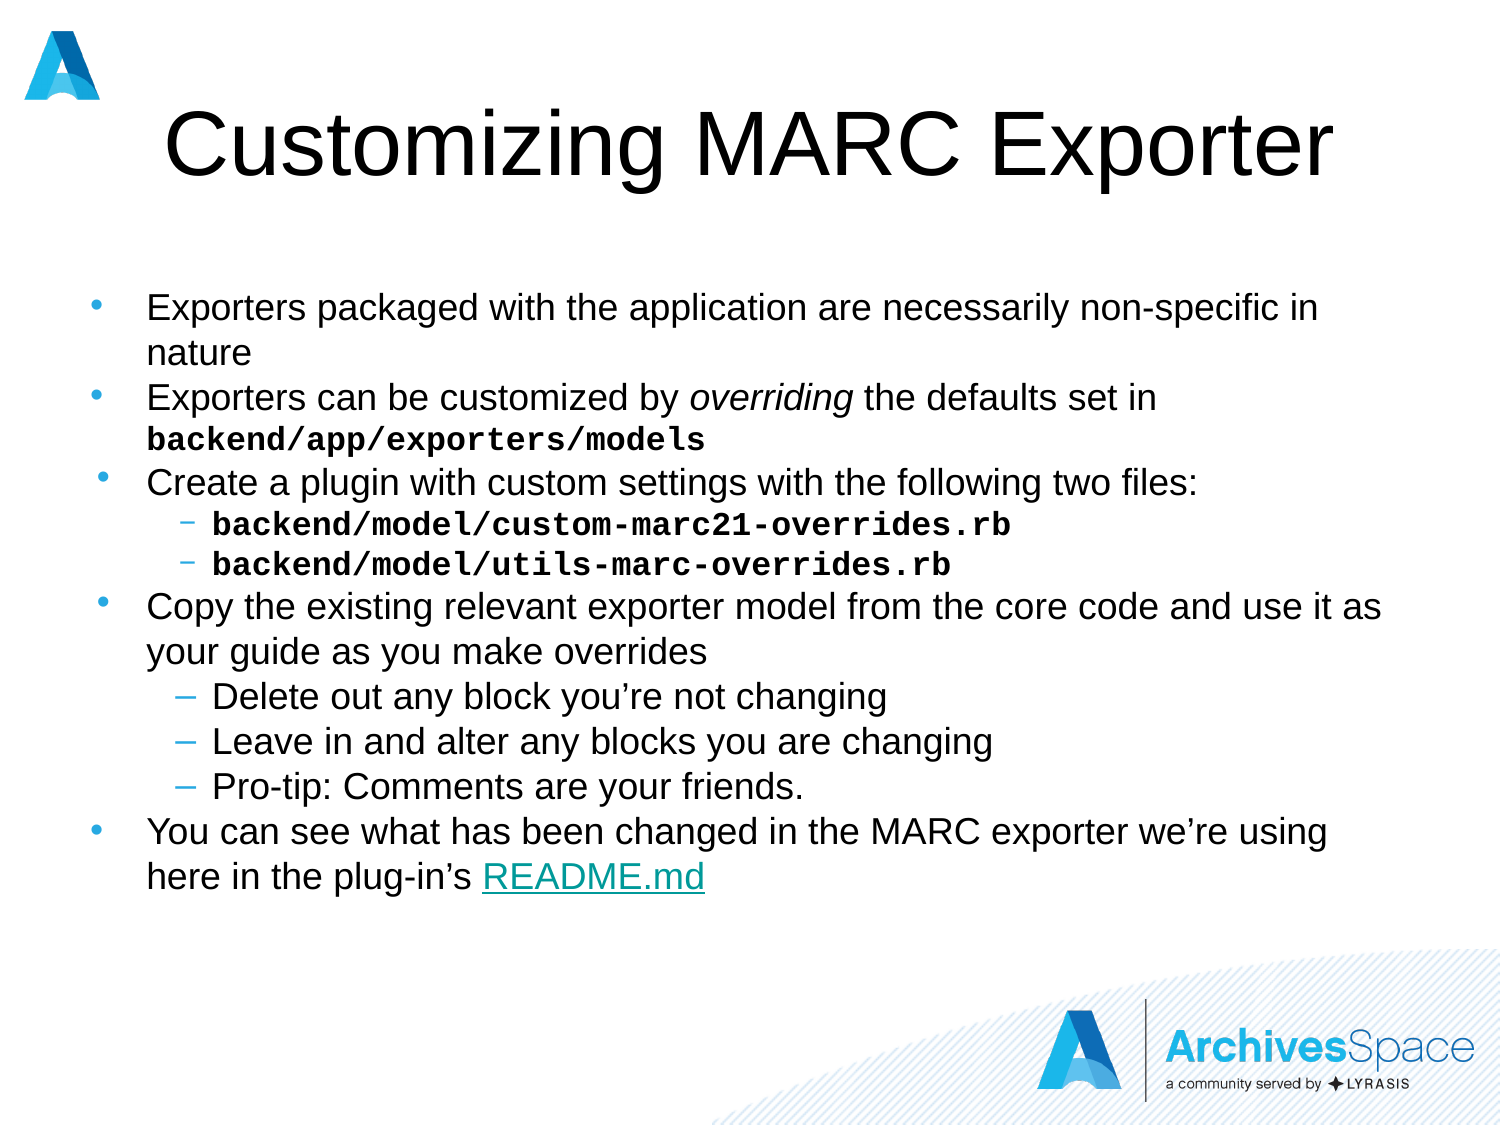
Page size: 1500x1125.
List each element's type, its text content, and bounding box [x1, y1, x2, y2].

picture [712, 949, 1500, 1125]
title Customizing MARC Exporter [75, 45, 1425, 233]
list Exporters packaged with the application are necessarily non-specific in nature Exporters can be customized by overriding the defaults set in backend/app/exporters/models Create a plugin with custom settings with the following two files: backend/model/custom-marc21-overrides.rb backend/model/utils-marc-overrides.rb Copy the existing relevant exporter model from the core code and use it as your guide as you make overrides Delete out any block you’re not changing Leave in and alter any blocks you are changing Pro-tip: Comments are your friends. You can see what has been changed in the MARC exporter we’re using here in the plug-in’s README.md [75, 275, 1425, 988]
picture [24, 31, 100, 100]
